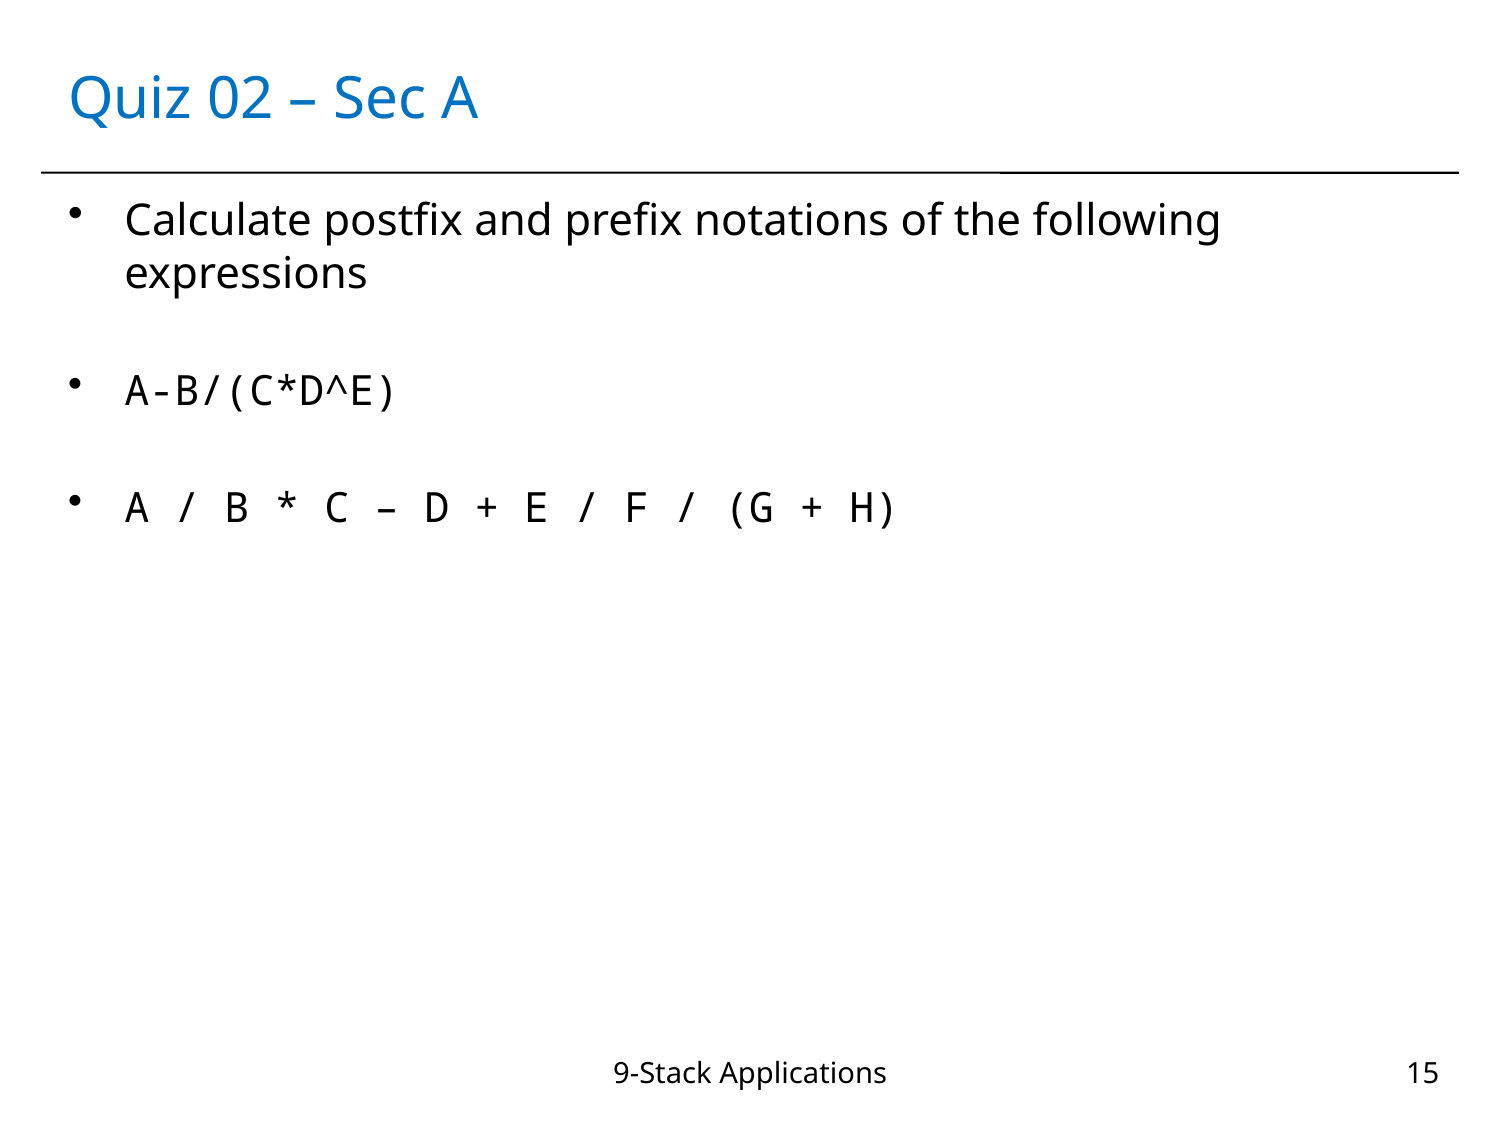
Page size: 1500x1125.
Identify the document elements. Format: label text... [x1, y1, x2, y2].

footer 9-Stack Applications [502, 1046, 999, 1125]
slide_number 15 [1104, 1046, 1455, 1125]
list Calculate postfix and prefix notations of the following expressions A-B/(C*D^E) A / B * C – D + E / F / (G + H) [52, 184, 1448, 1024]
title Quiz 02 – Sec A [52, 30, 1448, 159]
